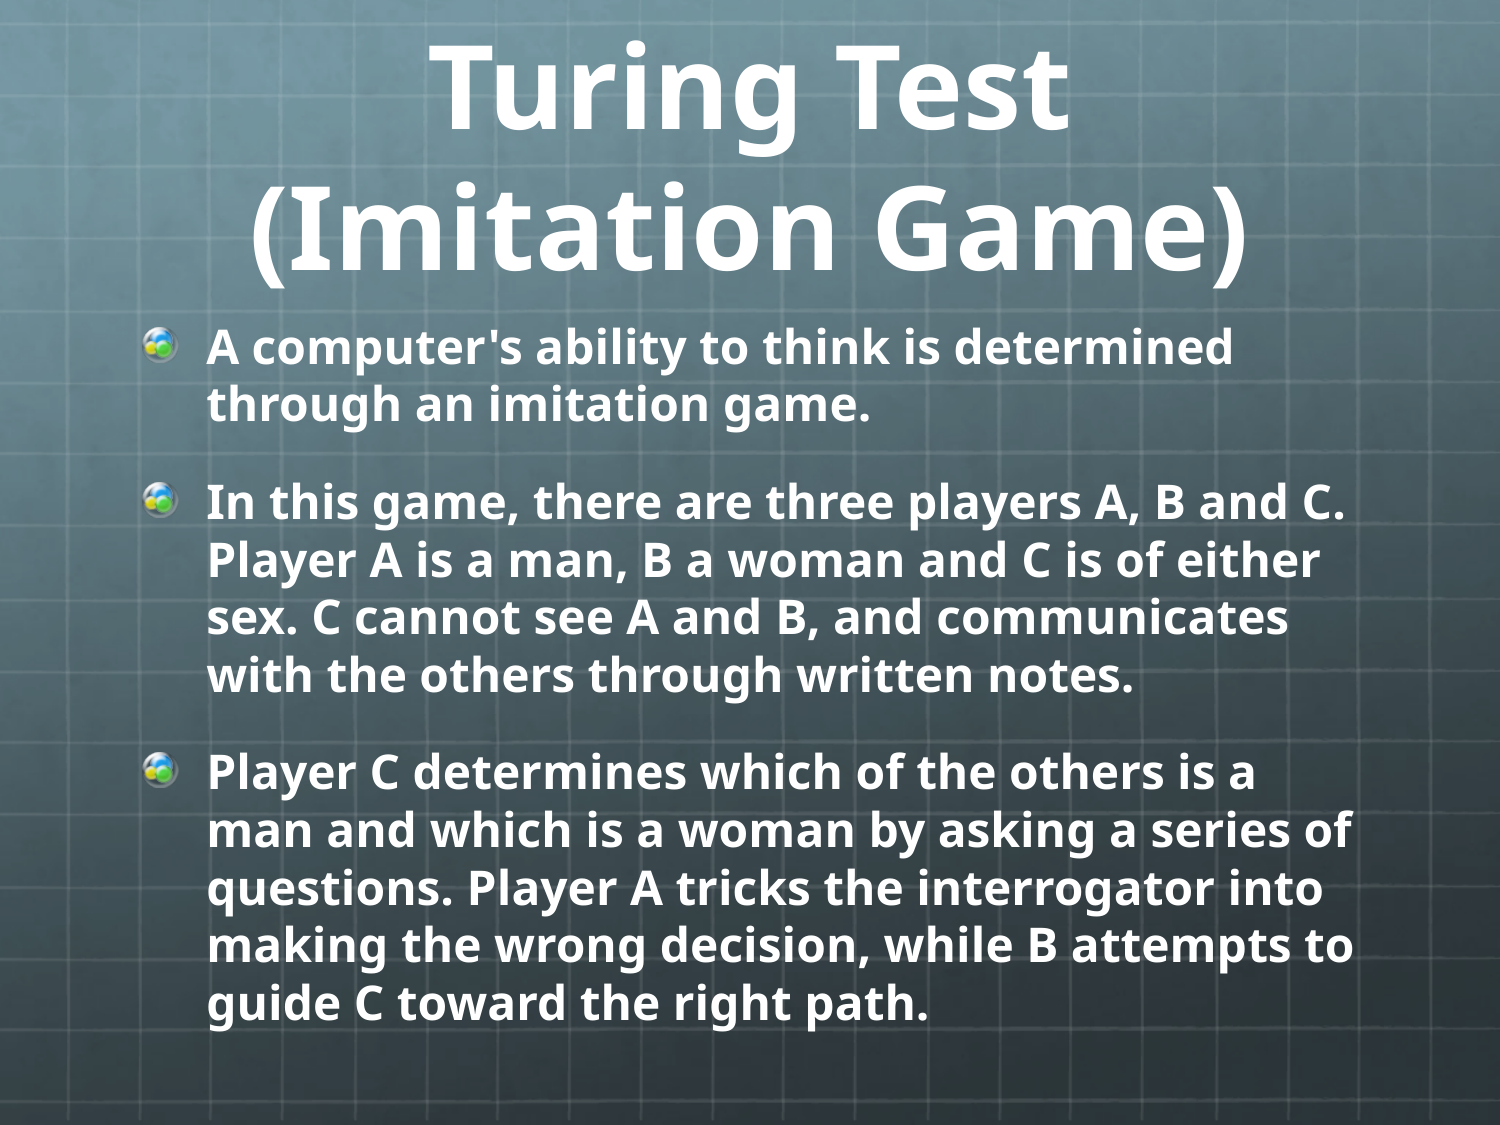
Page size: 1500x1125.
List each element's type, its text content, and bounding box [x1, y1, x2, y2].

picture [0, 0, 1500, 1125]
list A computer's ability to think is determined through an imitation game. In this game, there are three players A, B and C. Player A is a man, B a woman and C is of either sex. C cannot see A and B, and communicates with the others through written notes. Player C determines which of the others is a man and which is a woman by asking a series of questions. Player A tricks the interrogator into making the wrong decision, while B attempts to guide C toward the right path. [127, 308, 1372, 1045]
title Turing Test (Imitation Game) [127, 17, 1372, 289]
